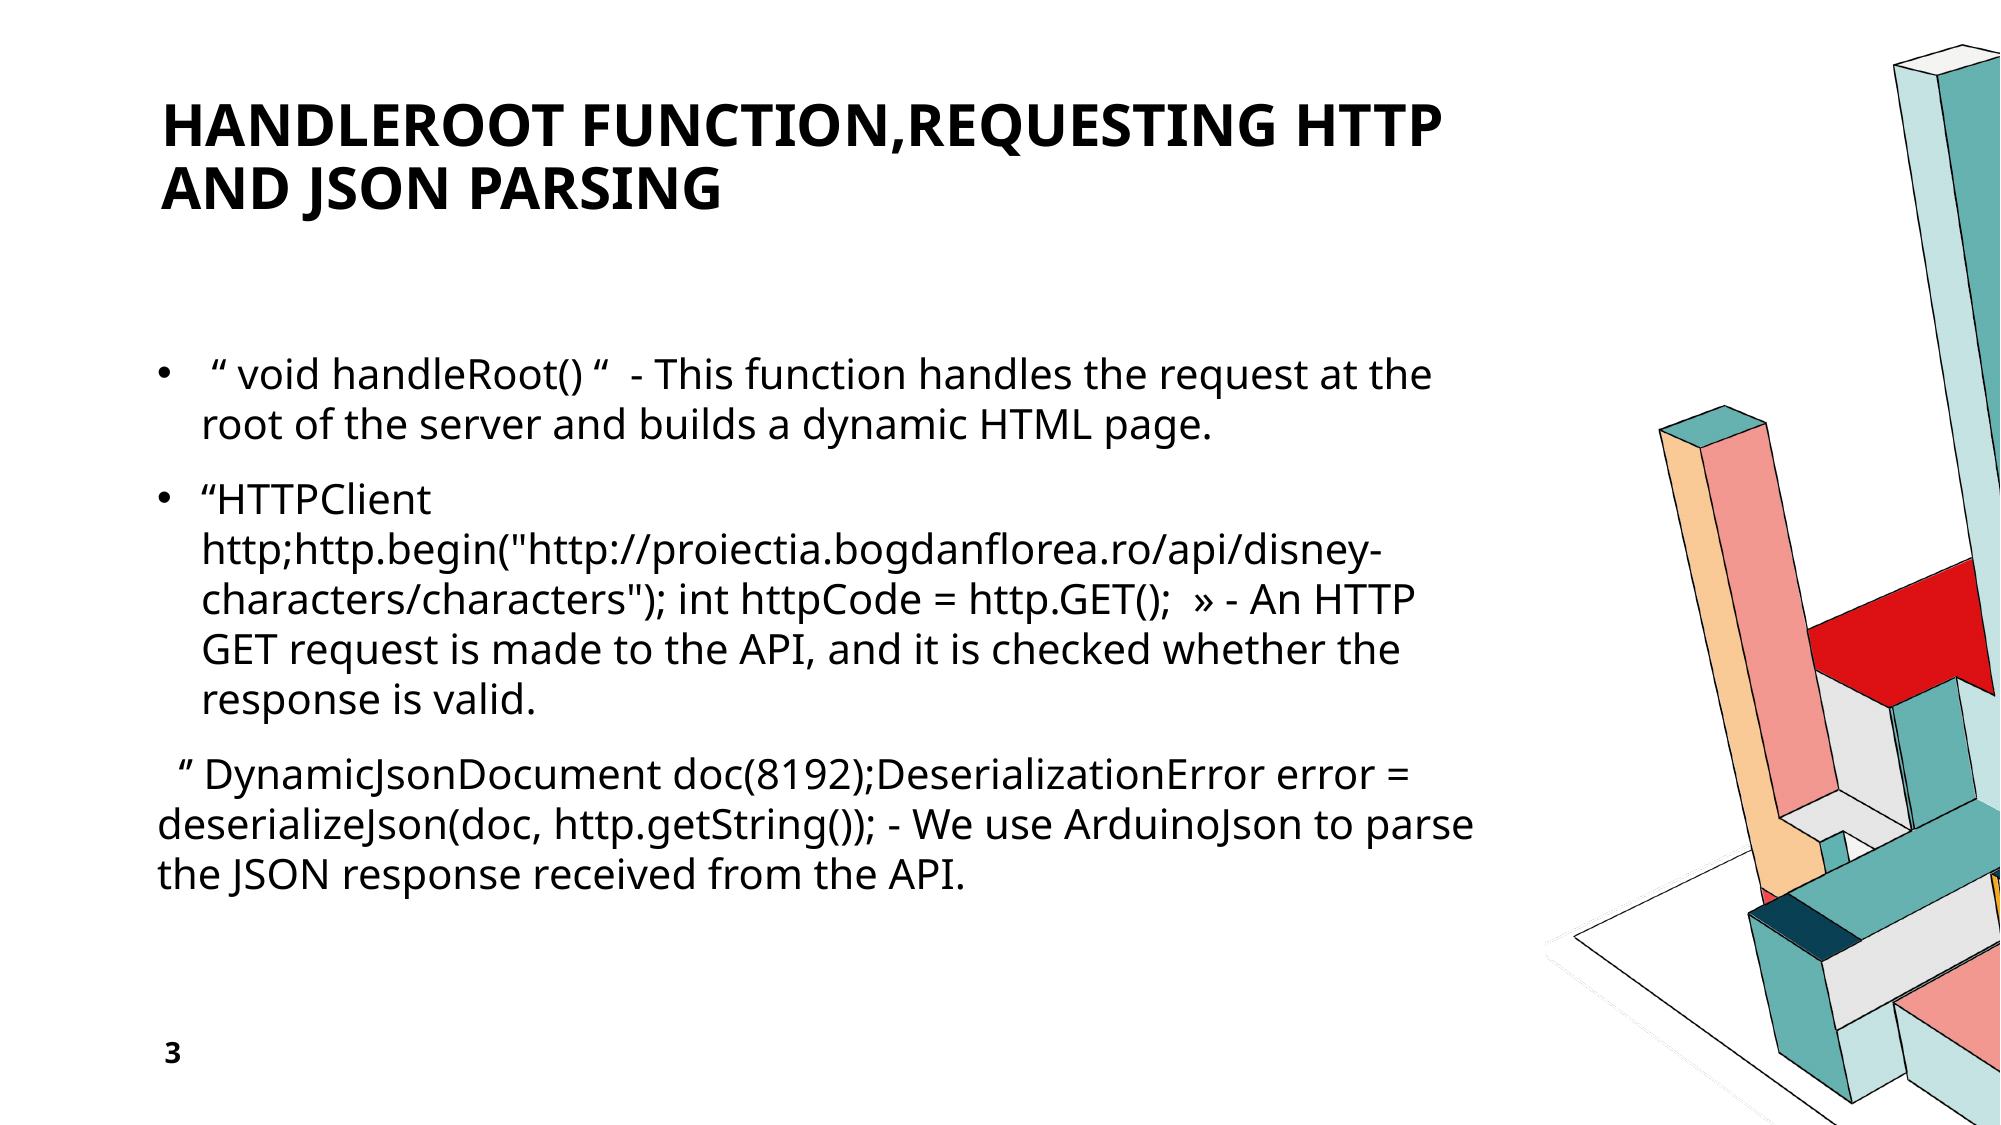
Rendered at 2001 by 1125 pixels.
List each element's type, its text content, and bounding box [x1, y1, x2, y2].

slide_number 3 [149, 1024, 588, 1085]
picture [1544, 43, 2000, 1125]
title Handleroot function,requesting http and json parsing [146, 11, 1508, 230]
list “ void handleRoot() “ - This function handles the request at the root of the server and builds a dynamic HTML page. “HTTPClient http;http.begin("http://proiectia.bogdanflorea.ro/api/disney-characters/characters"); int httpCode = http.GET(); » - An HTTP GET request is made to the API, and it is checked whether the response is valid. ‘’ DynamicJsonDocument doc(8192);DeserializationError error = deserializeJson(doc, http.getString()); - We use ArduinoJson to parse the JSON response received from the API. [142, 339, 1508, 913]
